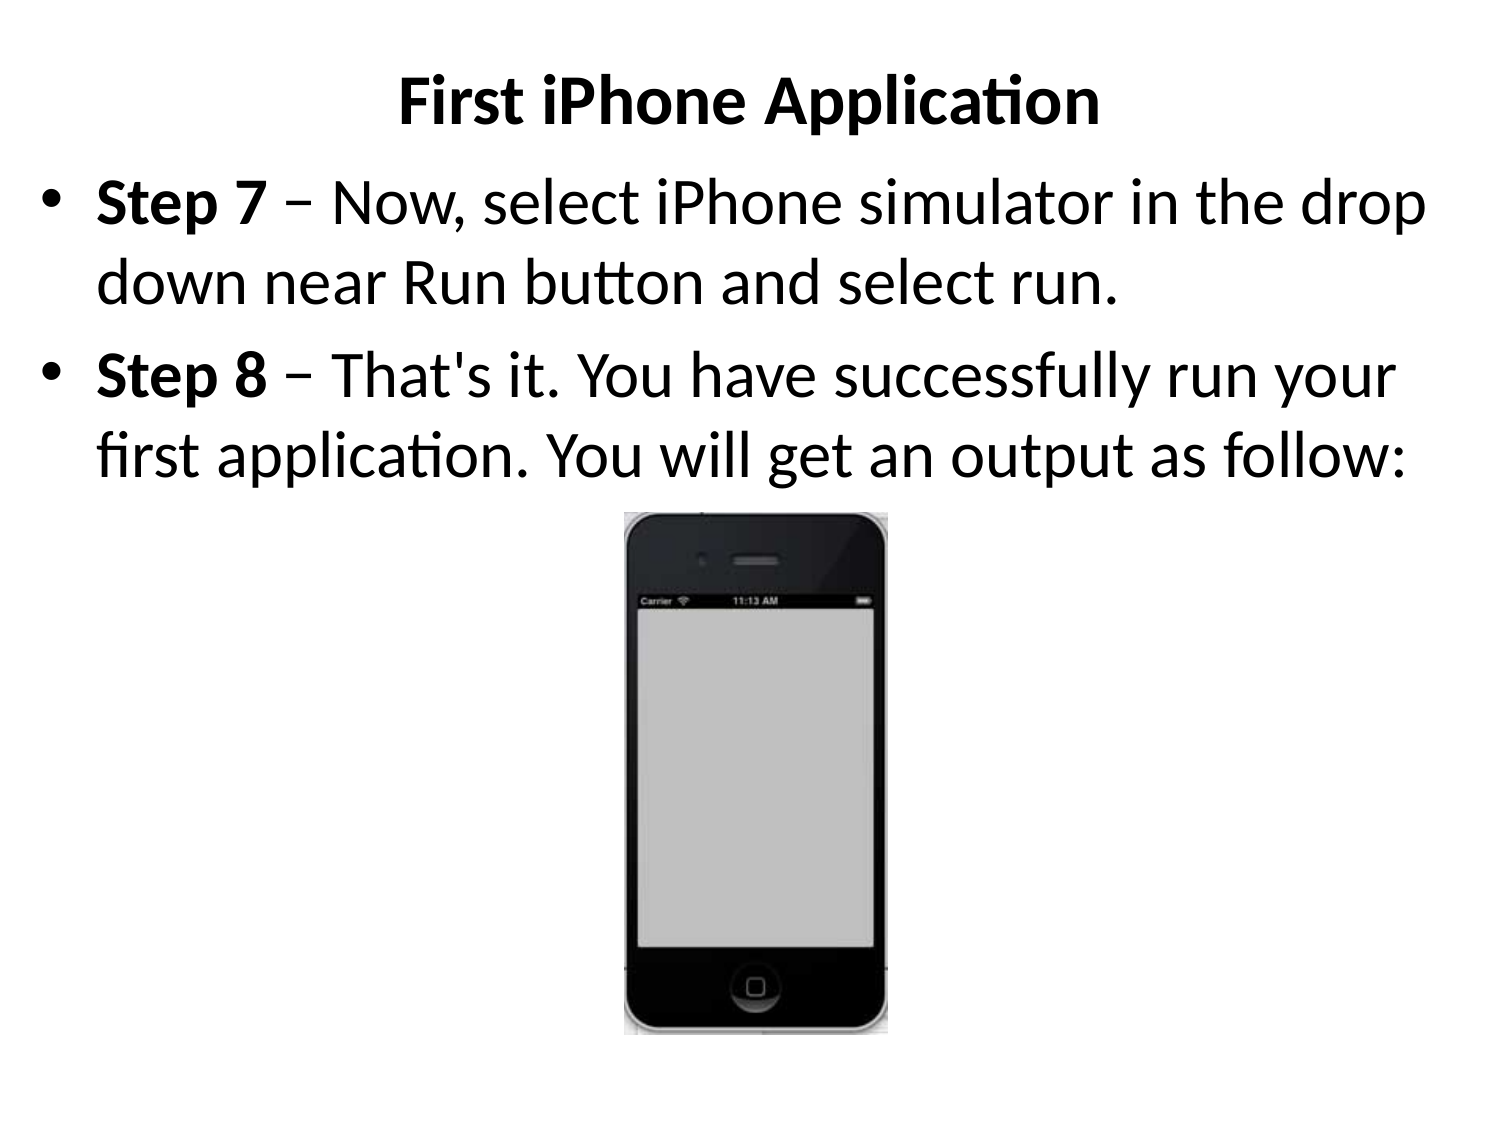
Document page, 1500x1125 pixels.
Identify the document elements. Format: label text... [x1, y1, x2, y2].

title First iPhone Application [75, 45, 1425, 149]
list Step 7 − Now, select iPhone simulator in the drop down near Run button and select run. Step 8 − That's it. You have successfully run your first application. You will get an output as follow: [24, 149, 1463, 1100]
picture [624, 512, 888, 1035]
